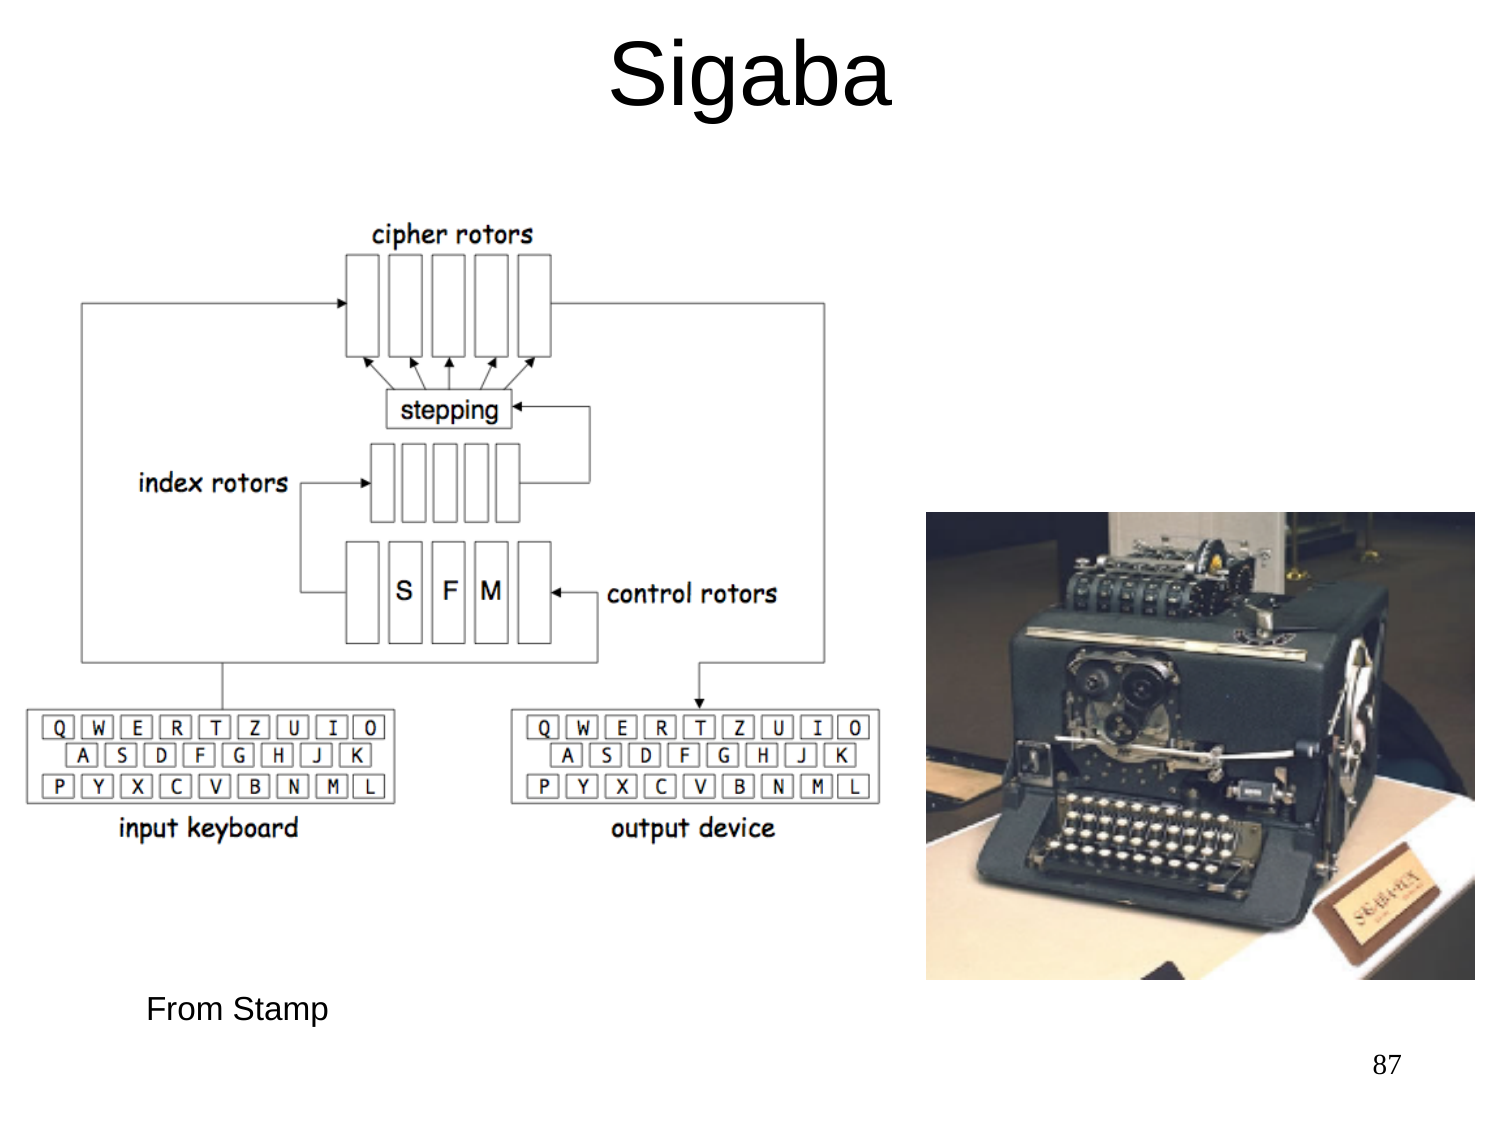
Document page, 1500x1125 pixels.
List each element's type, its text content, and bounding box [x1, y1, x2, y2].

title Sigaba [112, 12, 1388, 126]
picture [926, 512, 1476, 980]
footer 87 [1343, 1036, 1432, 1113]
text_box From Stamp [131, 979, 344, 1034]
picture [14, 212, 892, 851]
